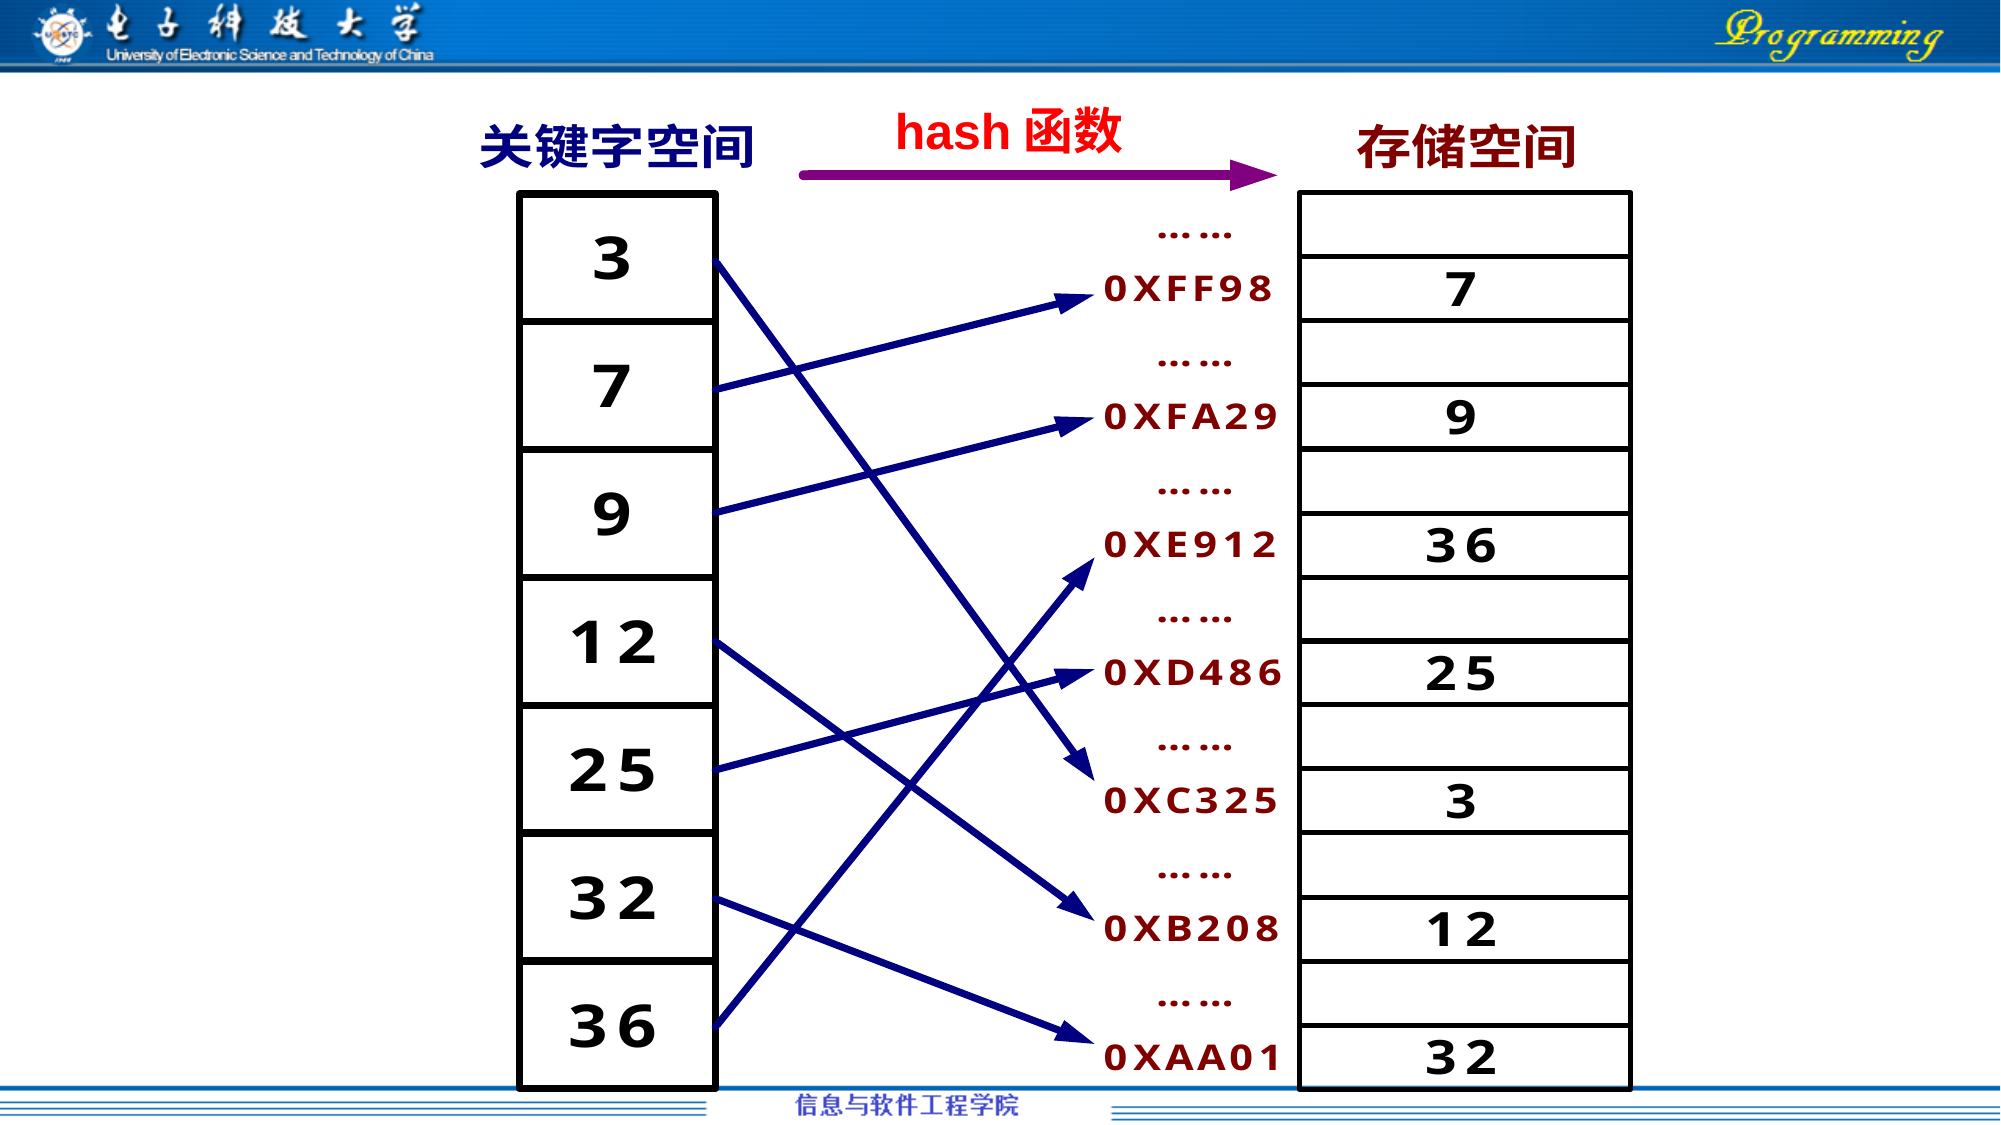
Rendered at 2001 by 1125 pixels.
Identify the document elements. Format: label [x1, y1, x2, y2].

picture [0, 0, 2001, 1125]
text_box [476, 112, 1637, 1095]
text_box [795, 91, 1281, 194]
